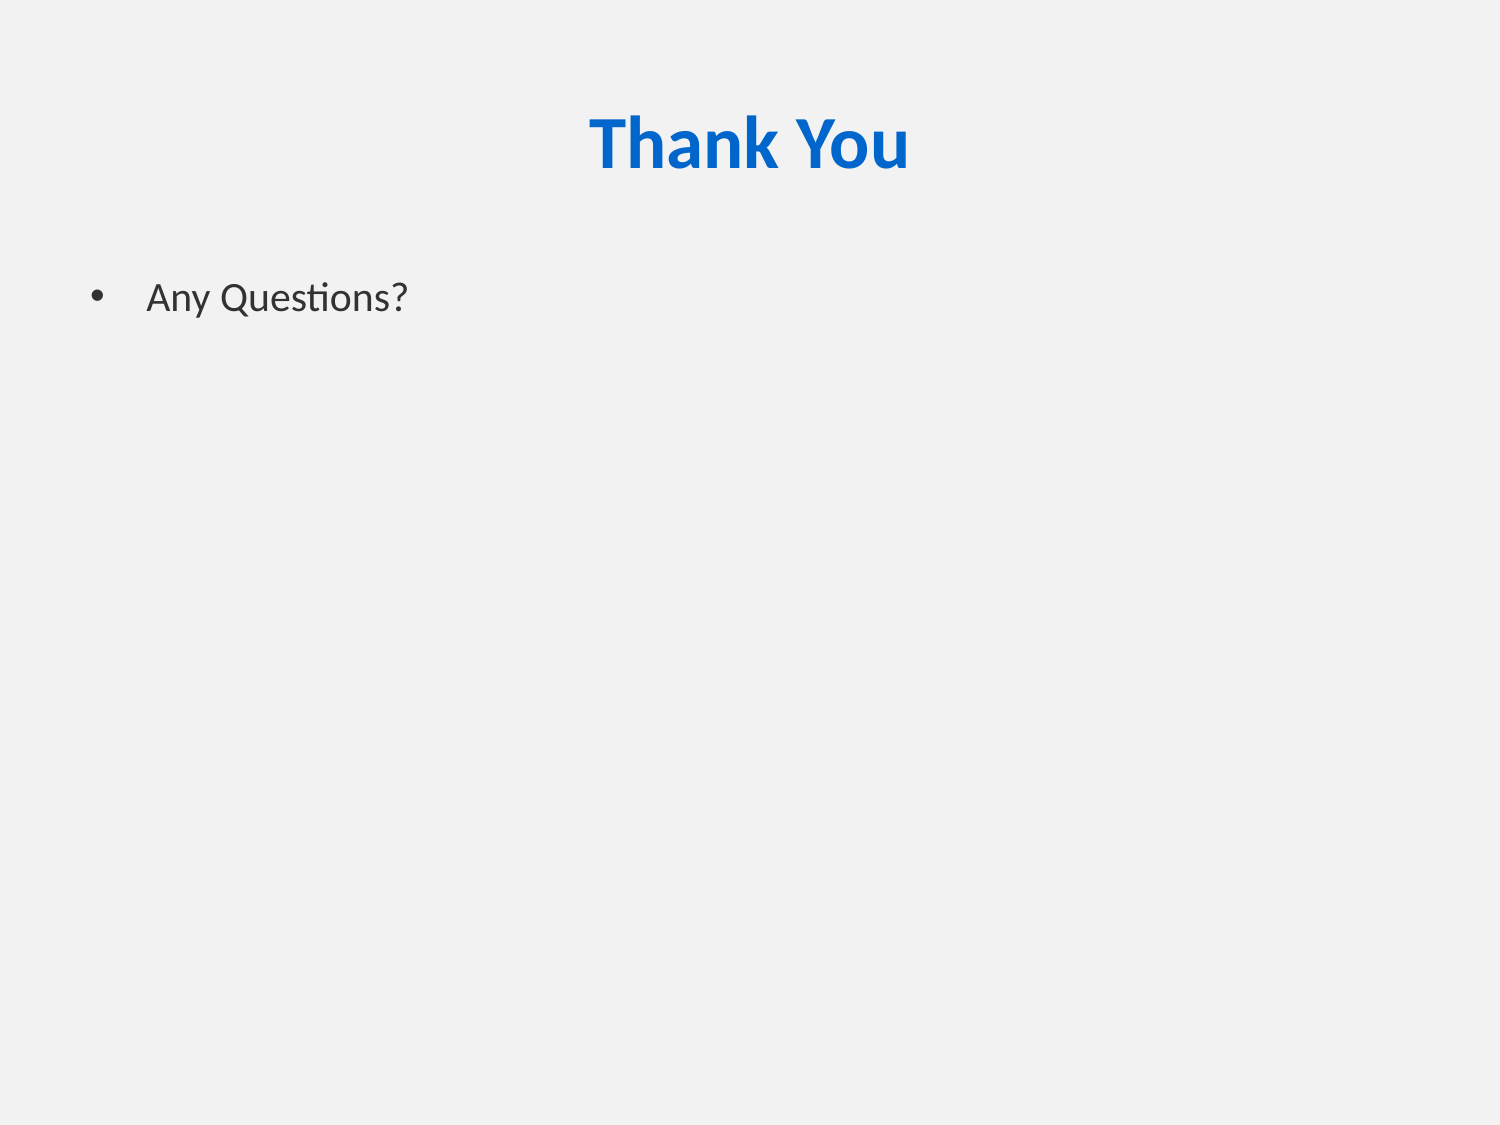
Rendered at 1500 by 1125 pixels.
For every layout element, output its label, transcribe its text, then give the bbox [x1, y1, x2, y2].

list Any Questions? [75, 262, 1425, 1005]
title Thank You [75, 45, 1425, 233]
